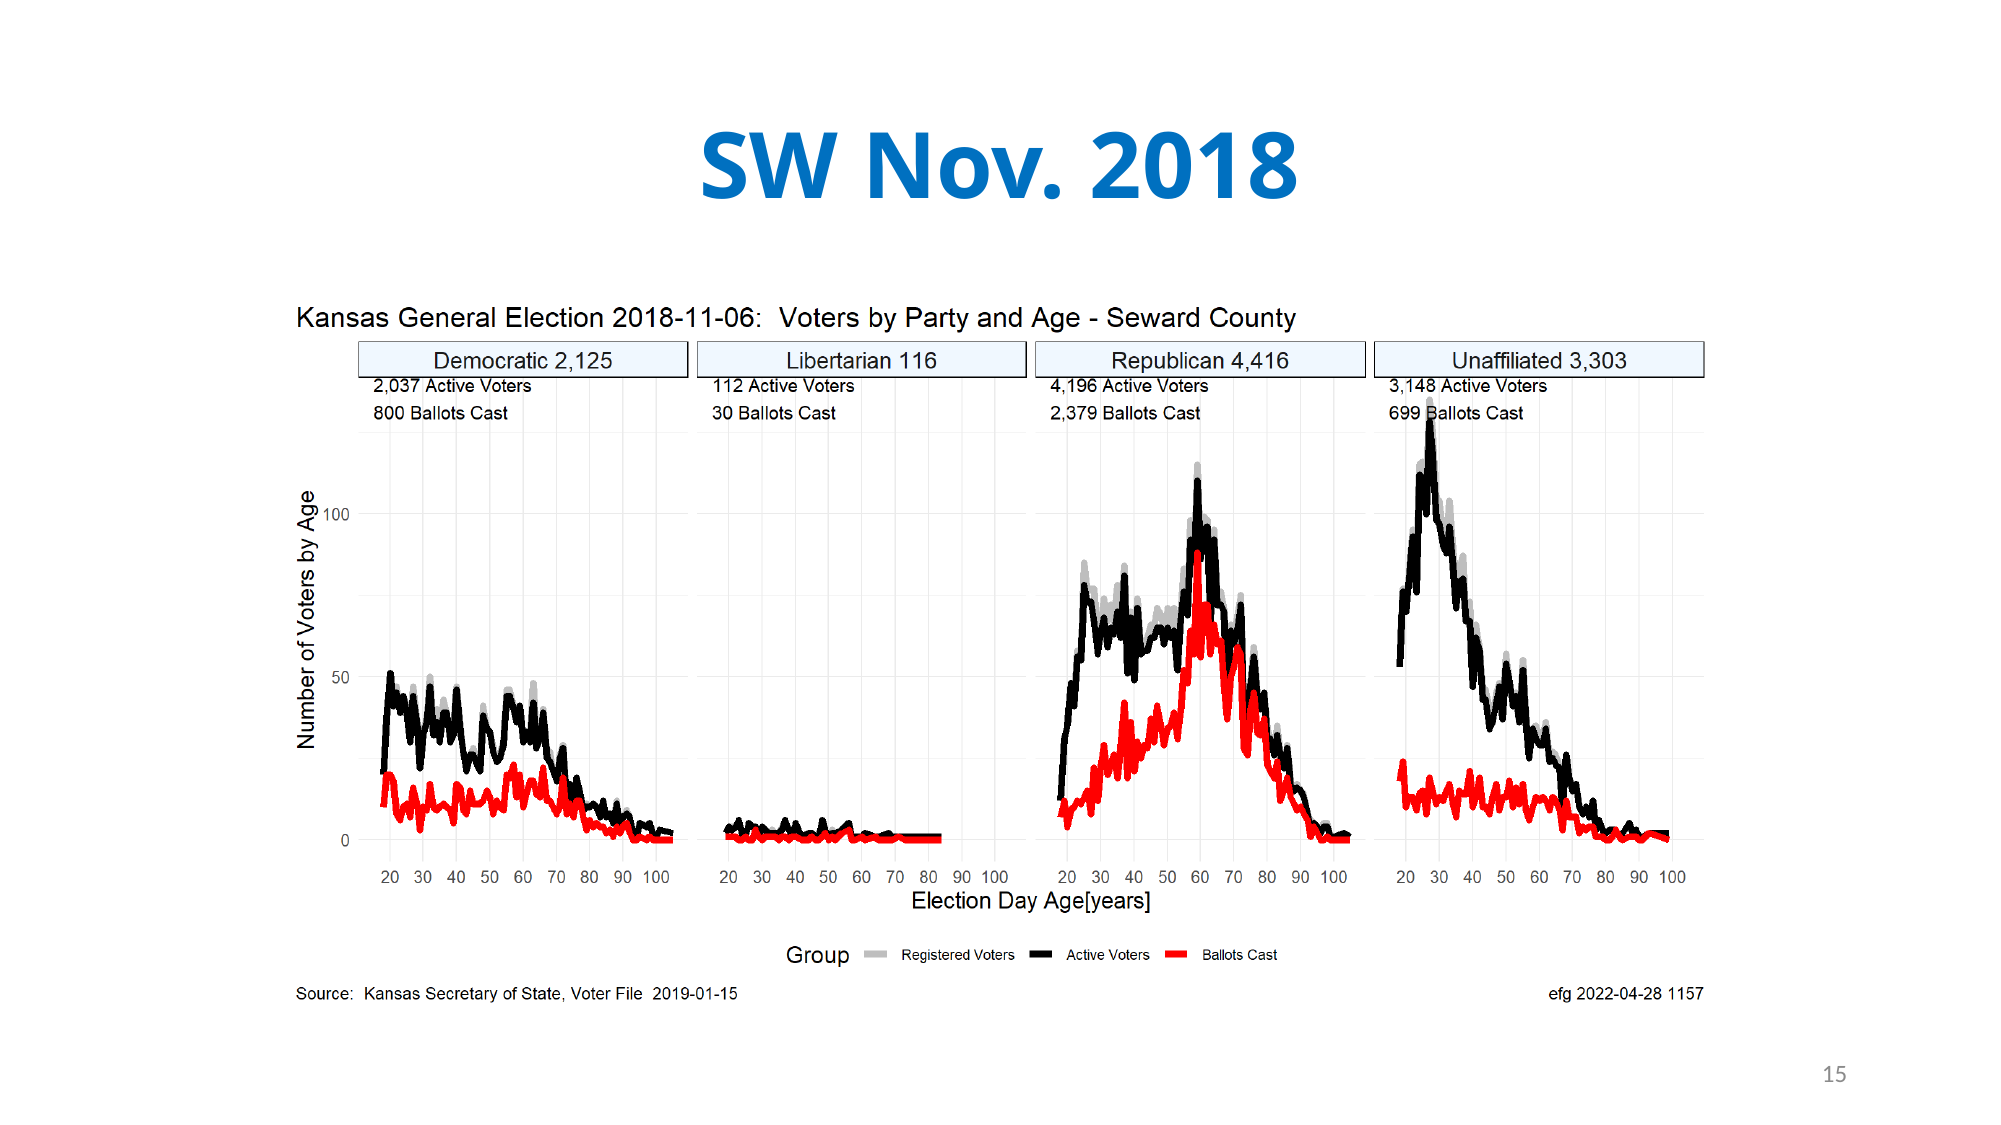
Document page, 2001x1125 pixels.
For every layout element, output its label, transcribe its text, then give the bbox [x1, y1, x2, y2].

title SW Nov. 2018 [137, 59, 1863, 278]
picture [287, 297, 1713, 1011]
slide_number ‹#› [1412, 1042, 1863, 1103]
